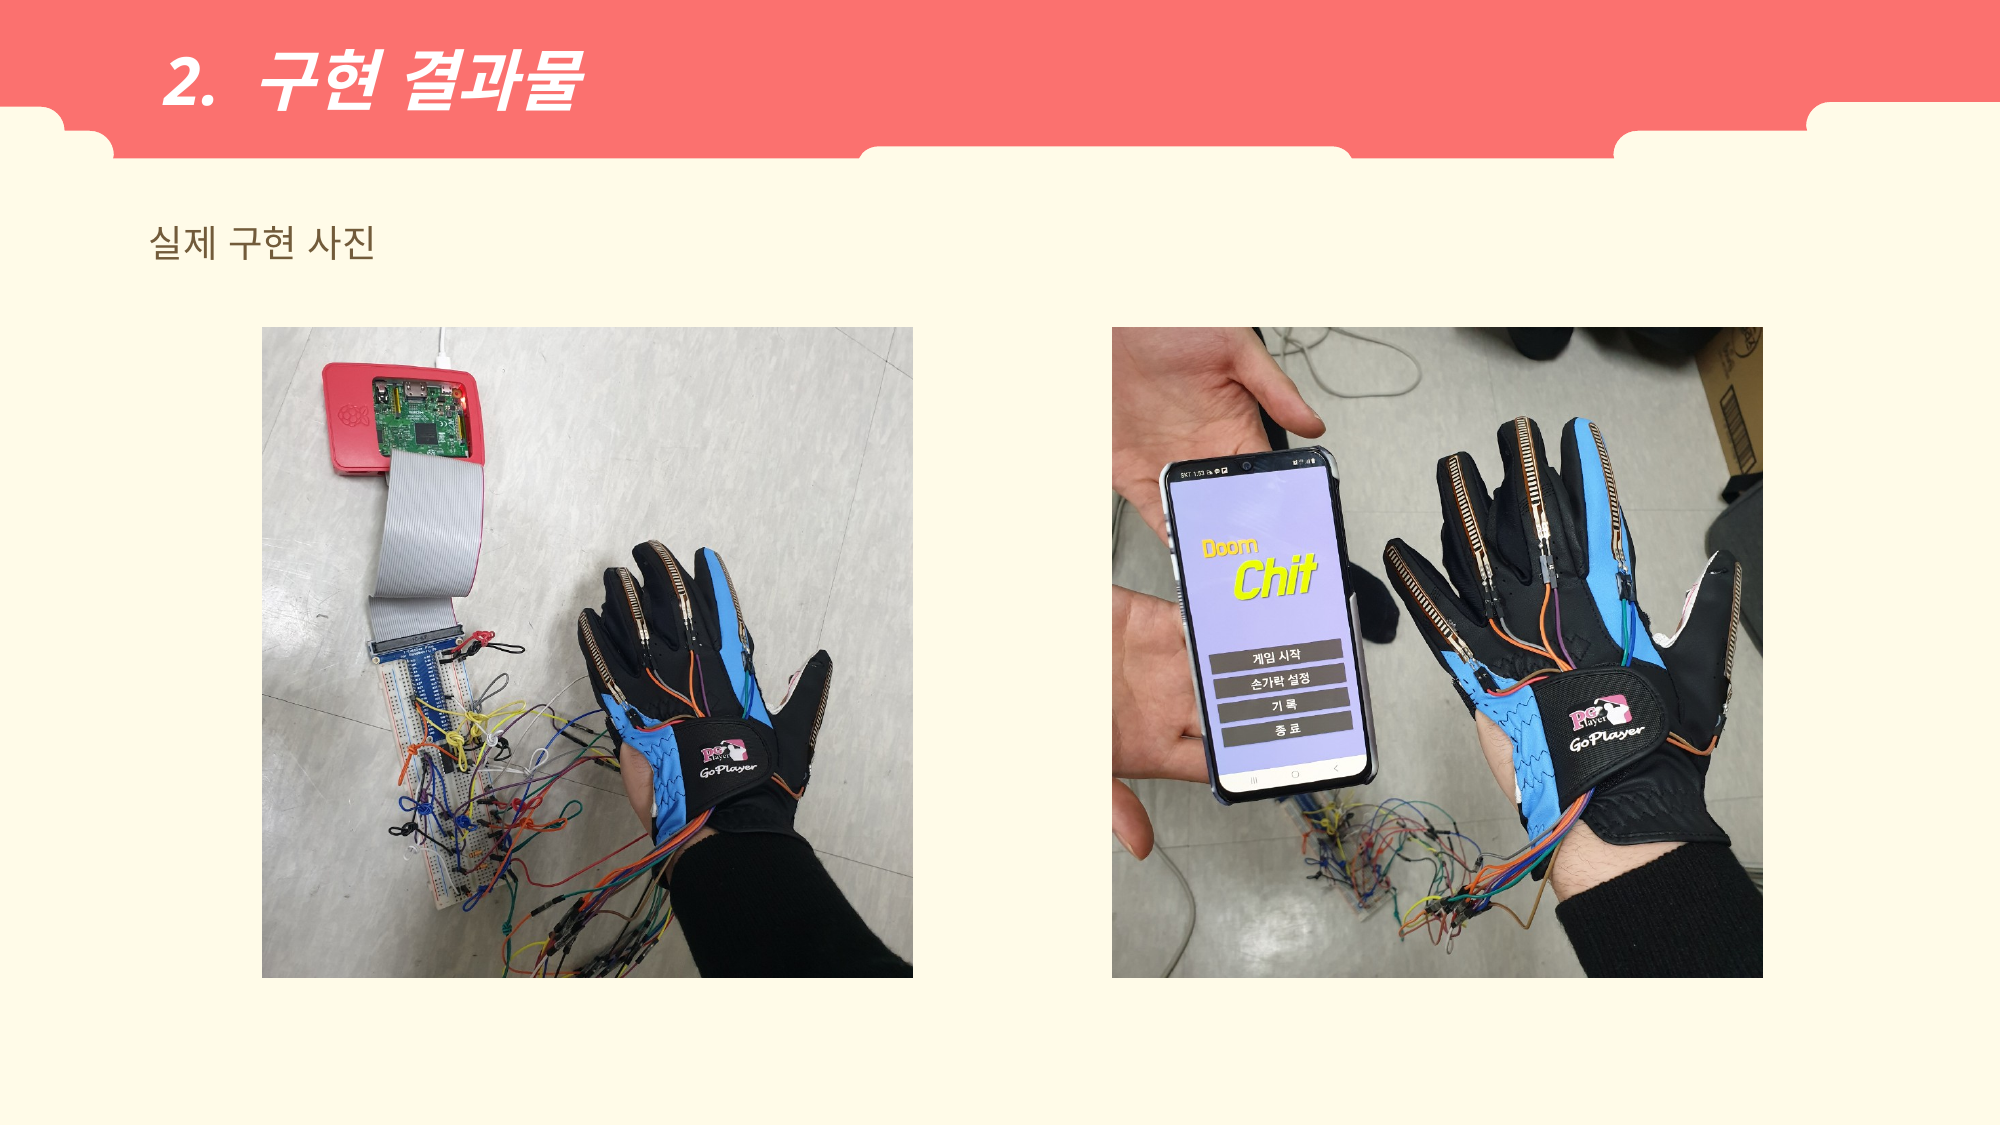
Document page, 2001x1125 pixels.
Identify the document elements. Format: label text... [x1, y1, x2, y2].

picture [262, 327, 913, 978]
text_box 2. 구현 결과물 [0, 0, 2000, 160]
text_box 실제 구현 사진 [73, 212, 453, 273]
picture [1112, 327, 1763, 978]
